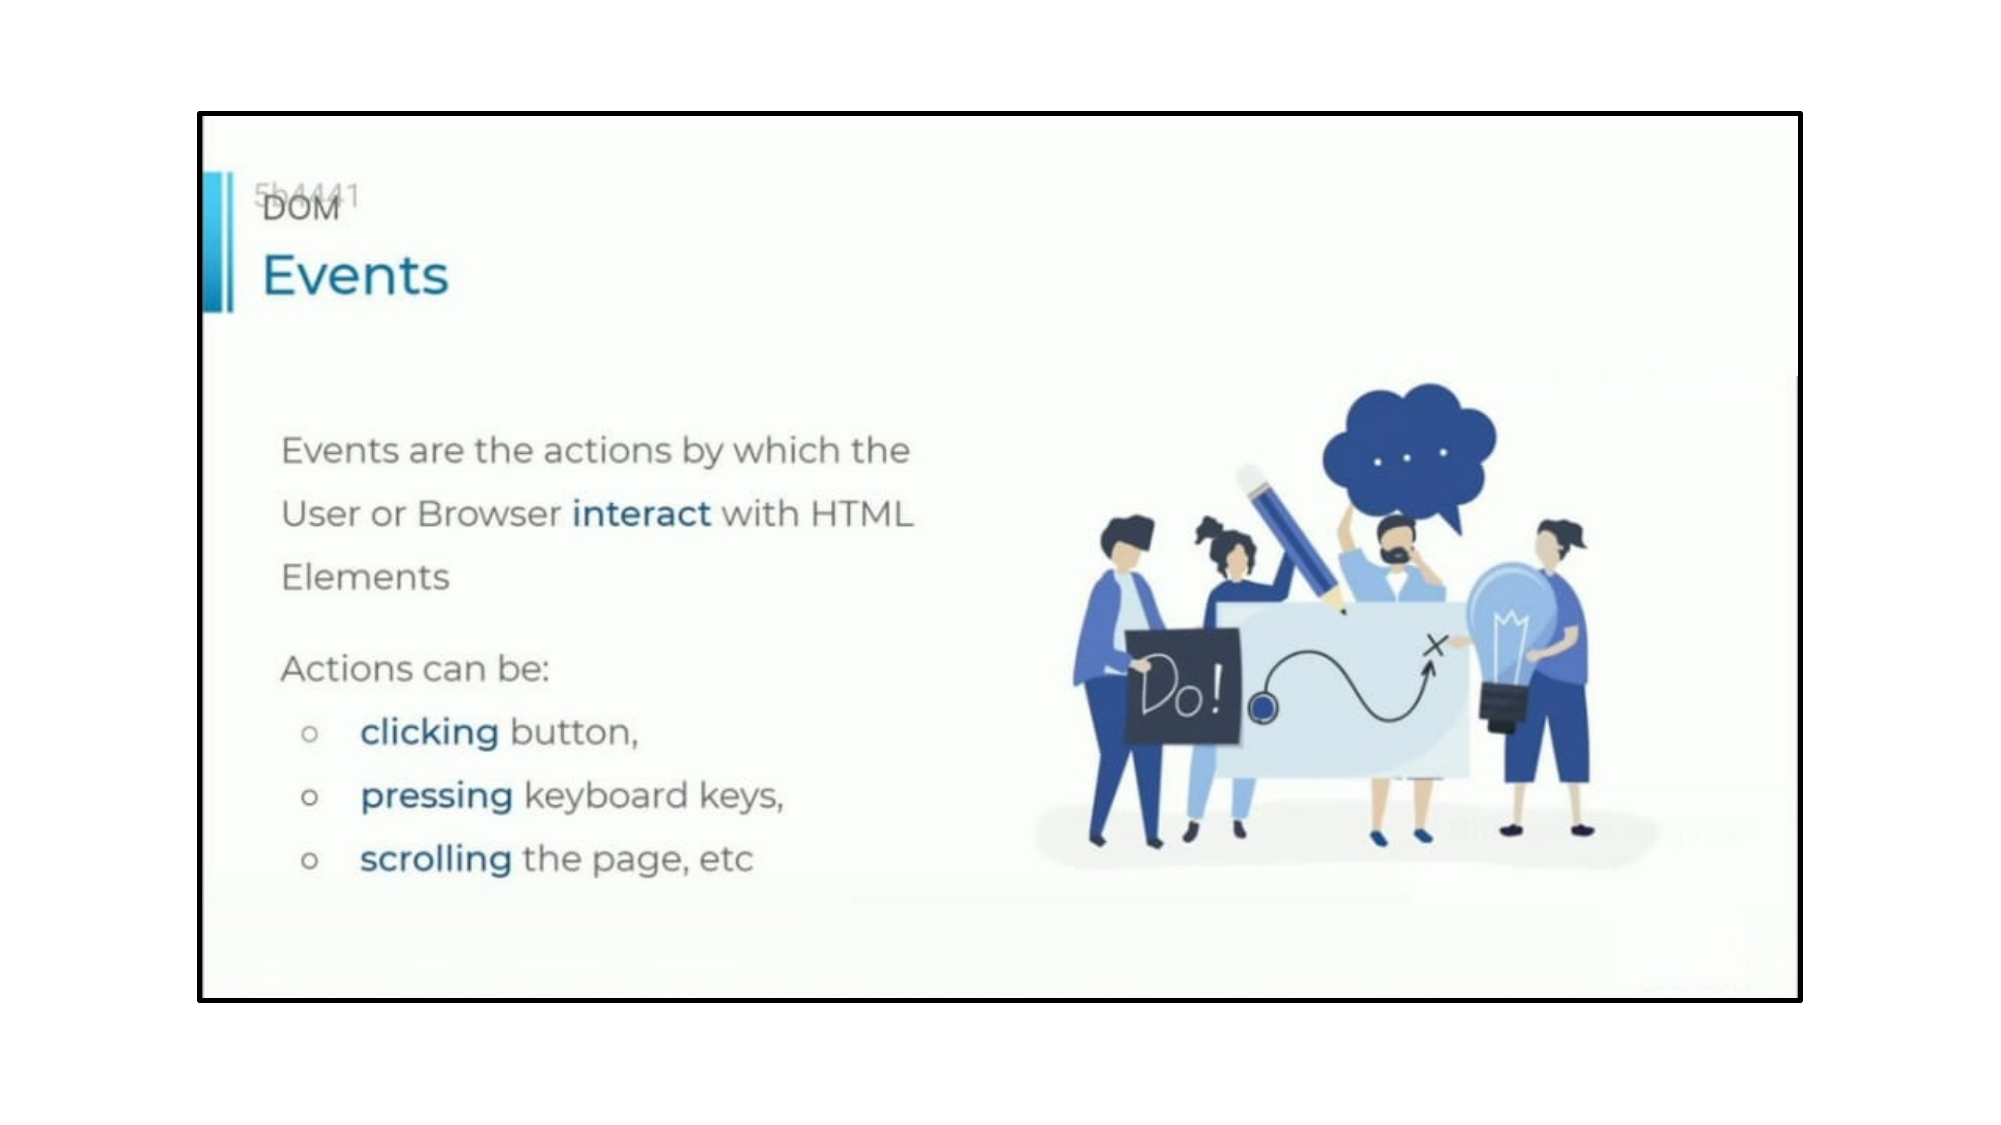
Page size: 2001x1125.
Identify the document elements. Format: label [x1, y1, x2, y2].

picture [201, 115, 1799, 999]
